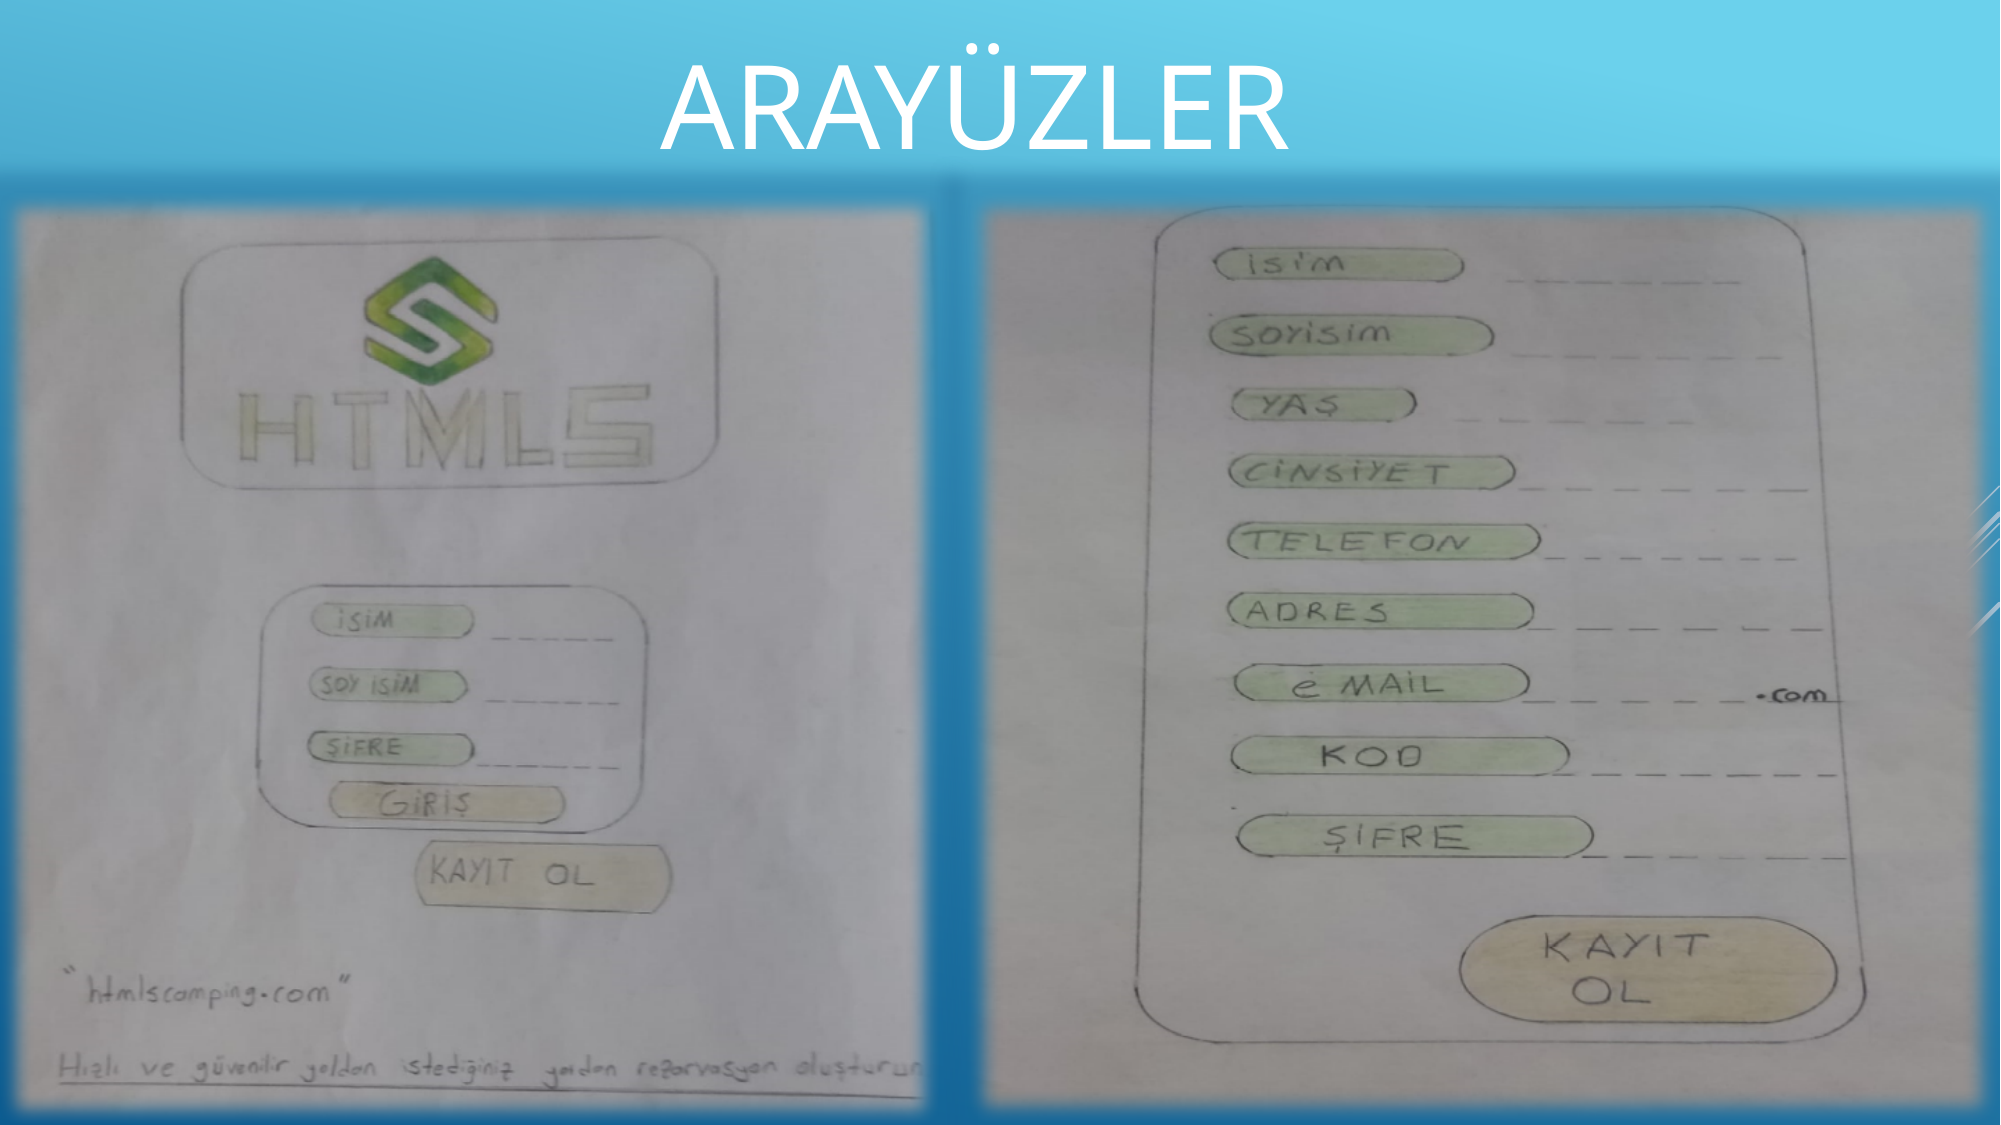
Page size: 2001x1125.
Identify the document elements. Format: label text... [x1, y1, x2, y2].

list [0, 191, 941, 1125]
picture [966, 191, 2000, 1125]
title Arayüzler [645, 0, 2000, 162]
